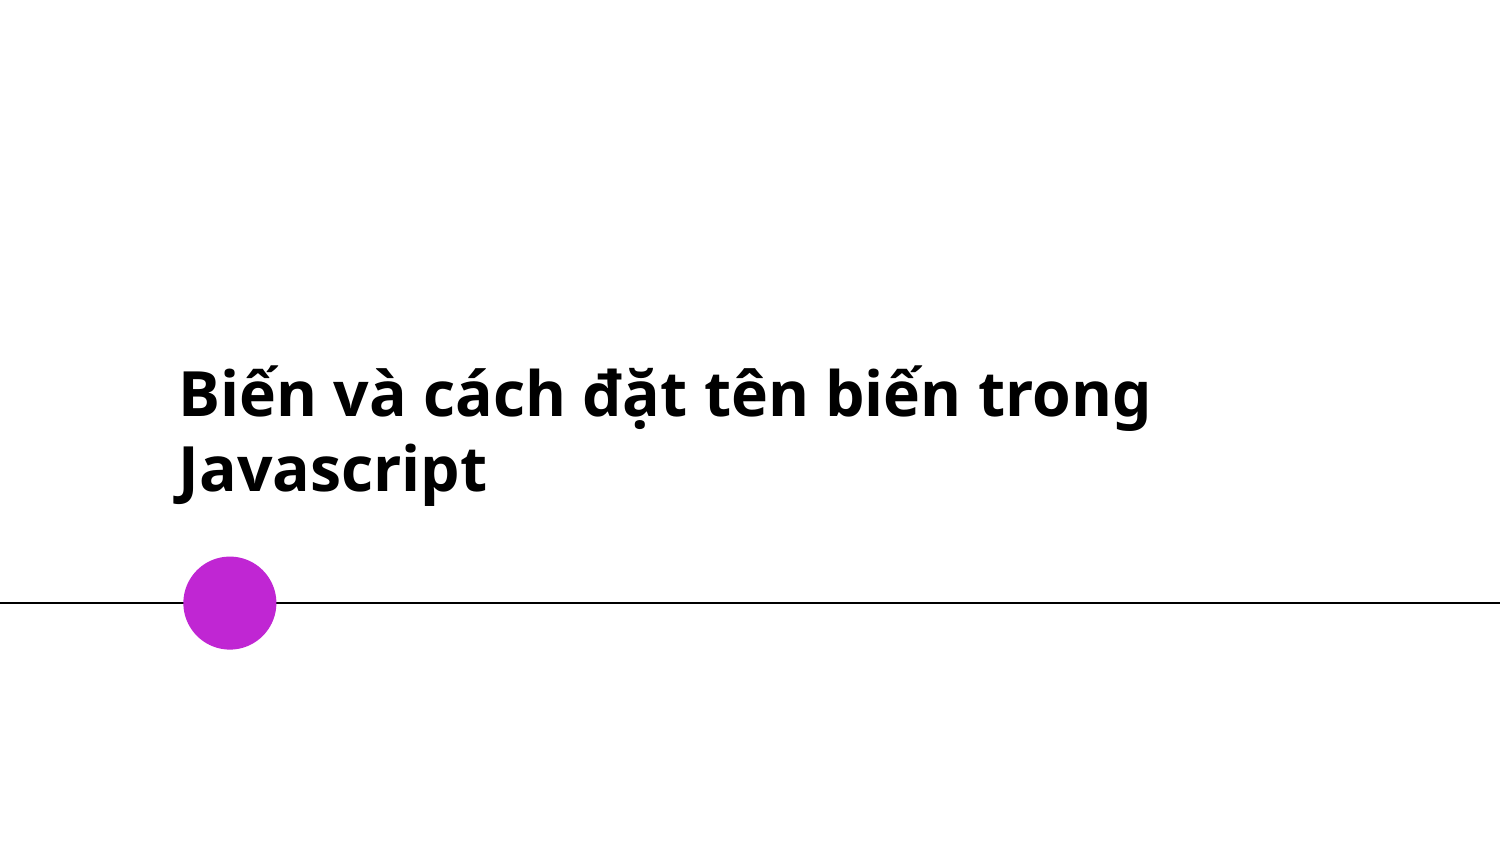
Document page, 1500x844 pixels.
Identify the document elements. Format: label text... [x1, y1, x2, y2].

title Biến và cách đặt tên biến trong Javascript [163, 328, 1329, 519]
